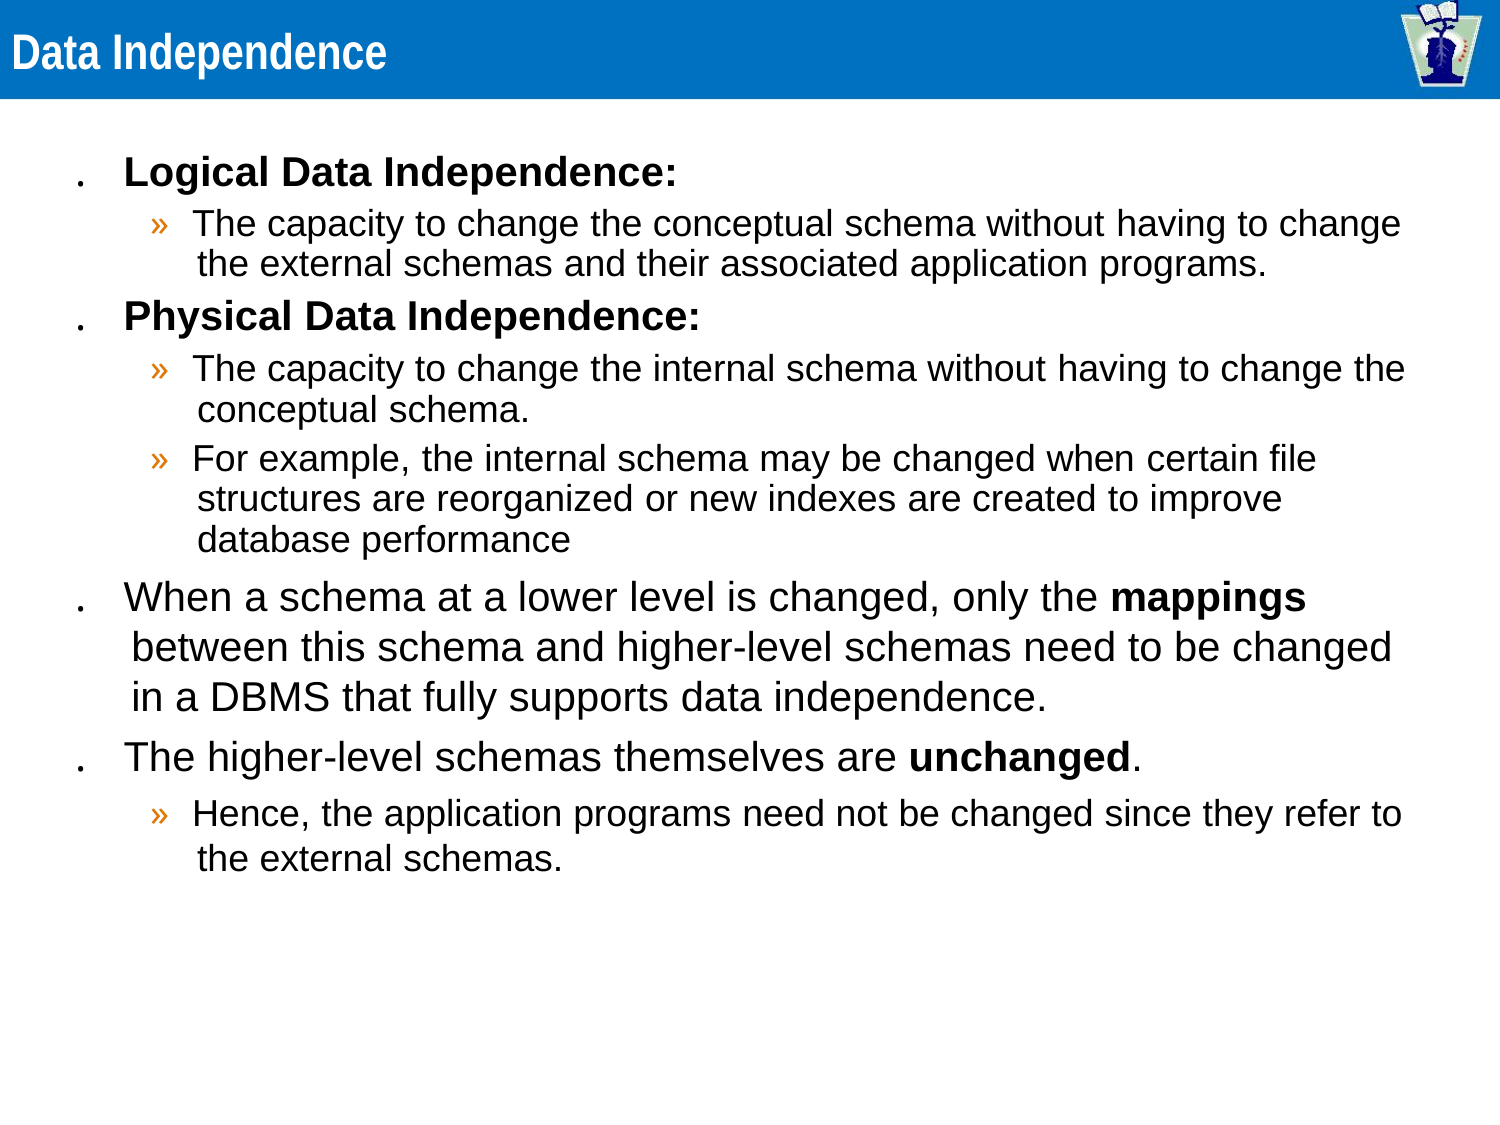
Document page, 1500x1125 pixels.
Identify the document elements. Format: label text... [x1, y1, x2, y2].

text_box . The higher-level schemas themselves are unchanged. [74, 733, 1309, 781]
text_box » For example, the internal schema may be changed when certain file structures are reorganized or new indexes are created to improve database performance [150, 433, 1498, 561]
text_box . Logical Data Independence: [74, 147, 777, 195]
text_box » Hence, the application programs need not be changed since they refer to [149, 788, 1500, 835]
text_box conceptual schema. [197, 387, 587, 430]
text_box [0, 0, 1500, 1125]
text_box the external schemas. [197, 837, 620, 880]
text_box » The capacity to change the conceptual schema without having to change the external schemas and their associated application programs. . Physical Data Independence: [74, 198, 1500, 339]
text_box » The capacity to change the internal schema without having to change the [149, 343, 1500, 390]
text_box Data Independence [11, 22, 463, 80]
text_box . When a schema at a lower level is changed, only the mappings between this schema and higher-level schemas need to be changed in a DBMS that fully supports data independence. [75, 573, 1500, 721]
